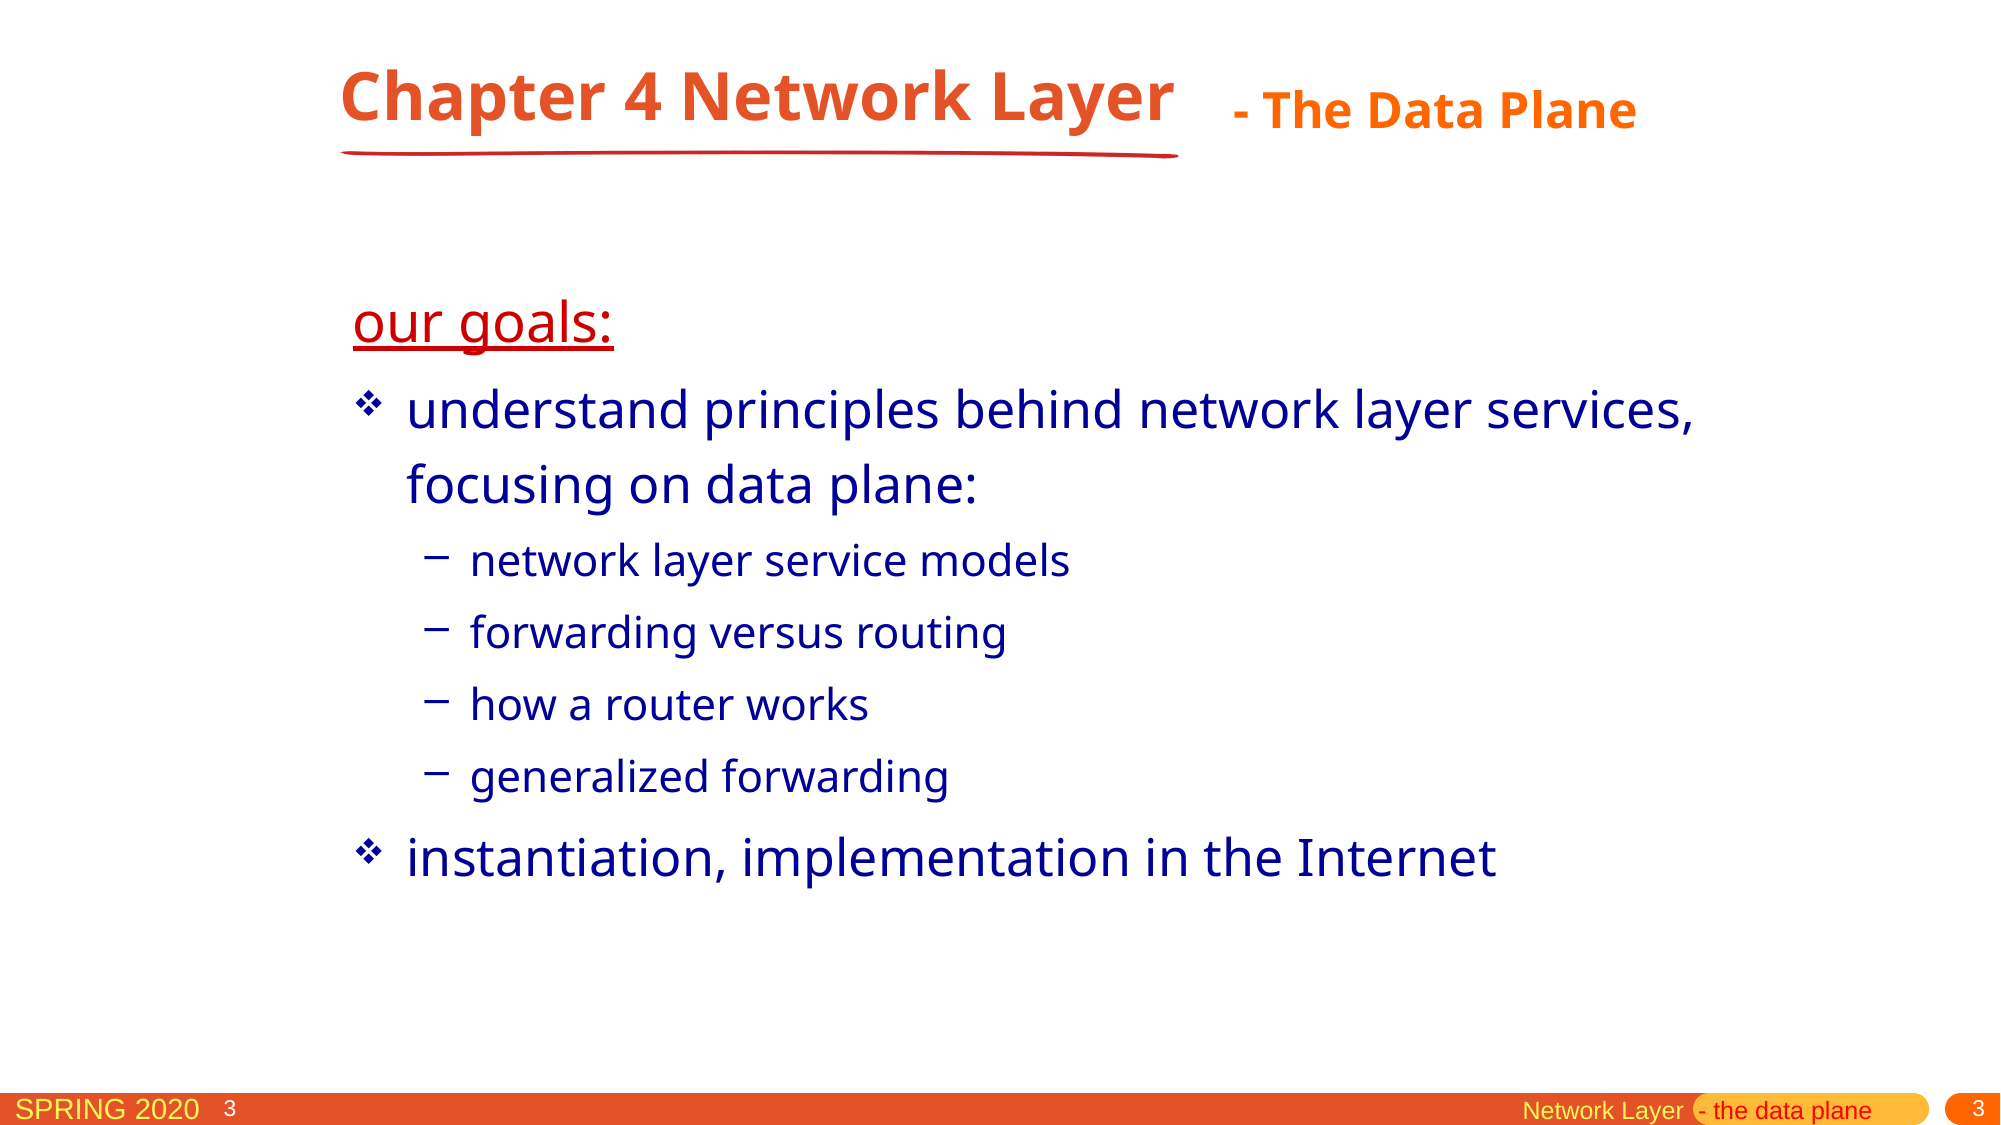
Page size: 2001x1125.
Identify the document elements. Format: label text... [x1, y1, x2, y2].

text_box - The Data Plane [1218, 71, 1715, 147]
title Chapter 4 Network Layer [324, 0, 1600, 188]
list our goals: understand principles behind network layer services, focusing on data plane: network layer service models forwarding versus routing how a router works generalized forwarding instantiation, implementation in the Internet [337, 278, 1862, 897]
picture [337, 148, 1190, 162]
footer Network Layer - the data plane [1507, 1086, 2000, 1125]
